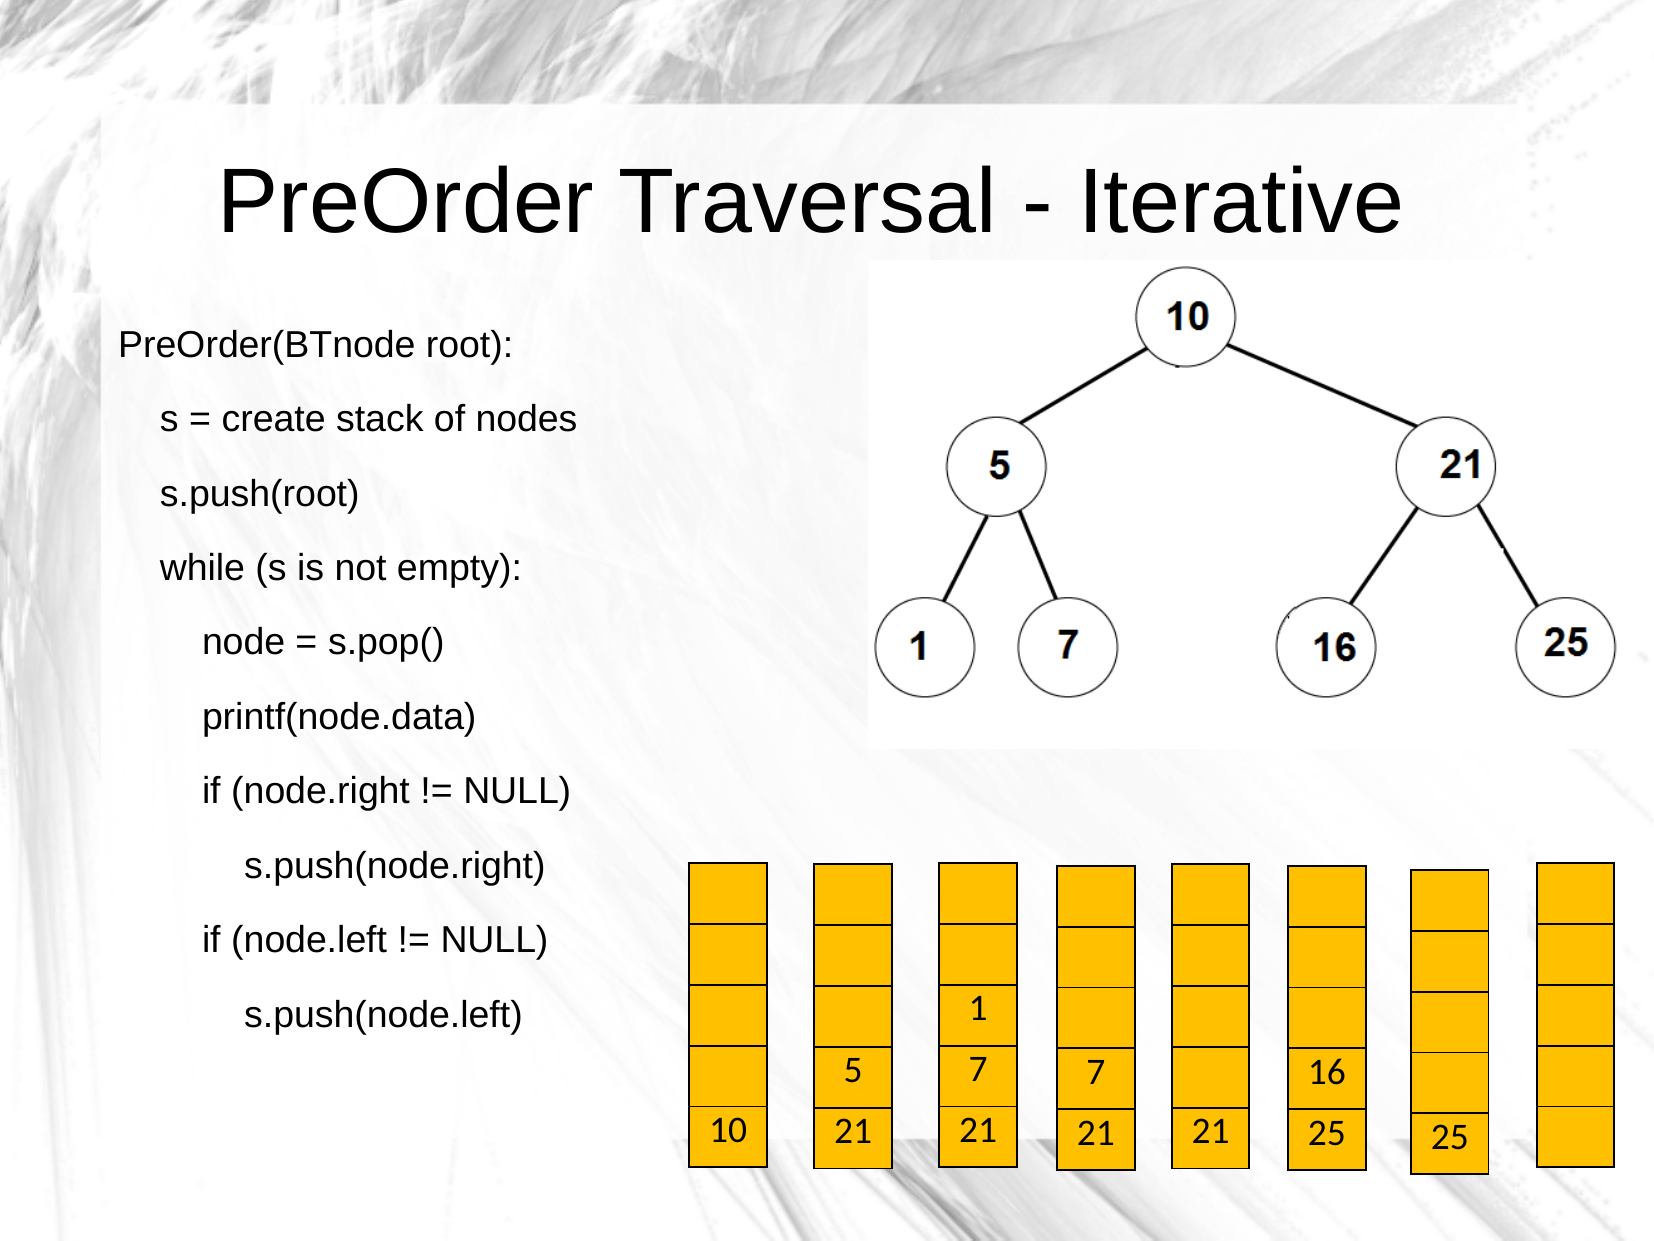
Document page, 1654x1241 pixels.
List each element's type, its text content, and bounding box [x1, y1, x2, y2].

table_cell [1058, 928, 1134, 987]
table_cell 21 [1058, 1110, 1134, 1169]
table_cell [1173, 1048, 1248, 1107]
table_cell 7 [1058, 1049, 1134, 1108]
table_header [1058, 867, 1134, 926]
table_cell 21 [940, 1107, 1016, 1166]
table_header [1289, 867, 1365, 926]
table_cell 5 [815, 1048, 891, 1107]
table_cell [1412, 993, 1488, 1052]
table_cell 25 [1412, 1114, 1488, 1173]
list PreOrder(BTnode root): s = create stack of nodes s.push(root) while (s is not empty): node = s.pop() printf(node.data) if (node.right != NULL) s.push(node.right) if (node.left != NULL) s.push(node.left) [118, 319, 1571, 1102]
table_cell [940, 925, 1016, 984]
table_cell [690, 1047, 766, 1106]
table_cell 25 [1289, 1110, 1365, 1169]
table_cell [1538, 1107, 1613, 1166]
table_header [690, 864, 766, 923]
table_header [940, 864, 1016, 923]
table_cell [1289, 928, 1365, 987]
picture [0, 0, 1654, 1241]
table_header [1412, 871, 1488, 930]
table_cell 1 [940, 986, 1016, 1045]
table_cell 21 [815, 1109, 891, 1168]
table_cell [1173, 926, 1248, 985]
table_cell [1412, 932, 1488, 991]
table_cell [1173, 987, 1248, 1046]
table_header [815, 865, 891, 924]
table_cell [690, 986, 766, 1045]
table_cell [815, 926, 891, 985]
table_cell [1538, 986, 1613, 1045]
table_cell [1538, 1047, 1613, 1106]
table_cell 7 [940, 1047, 1016, 1106]
table_header [1173, 865, 1248, 924]
table_cell 16 [1289, 1049, 1365, 1108]
table_cell [1289, 988, 1365, 1047]
table_cell [690, 925, 766, 984]
table_cell [1058, 988, 1134, 1047]
table_cell [815, 987, 891, 1046]
table_header [1538, 864, 1613, 923]
title PreOrder Traversal - Iterative [118, 112, 1506, 281]
table_cell 10 [690, 1107, 766, 1166]
table_cell 21 [1173, 1109, 1248, 1168]
table_cell [1538, 925, 1613, 984]
table_cell [1412, 1053, 1488, 1112]
